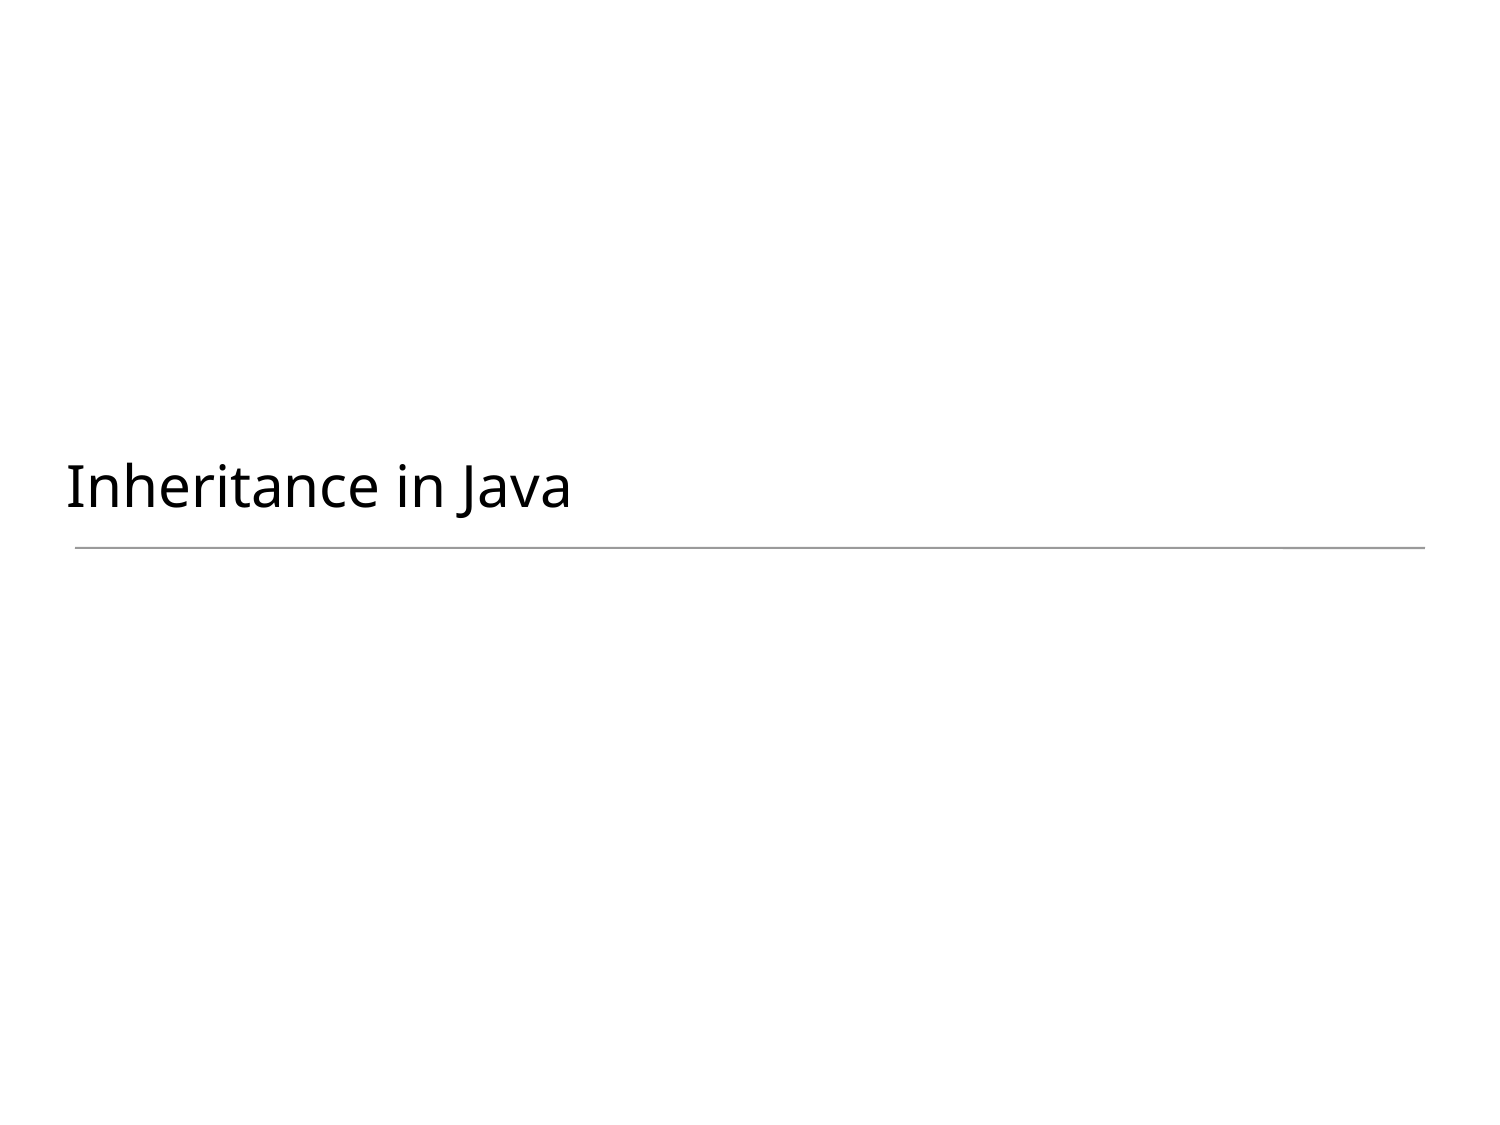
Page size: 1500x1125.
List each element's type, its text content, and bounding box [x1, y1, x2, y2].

title Inheritance in Java [66, 151, 1436, 520]
